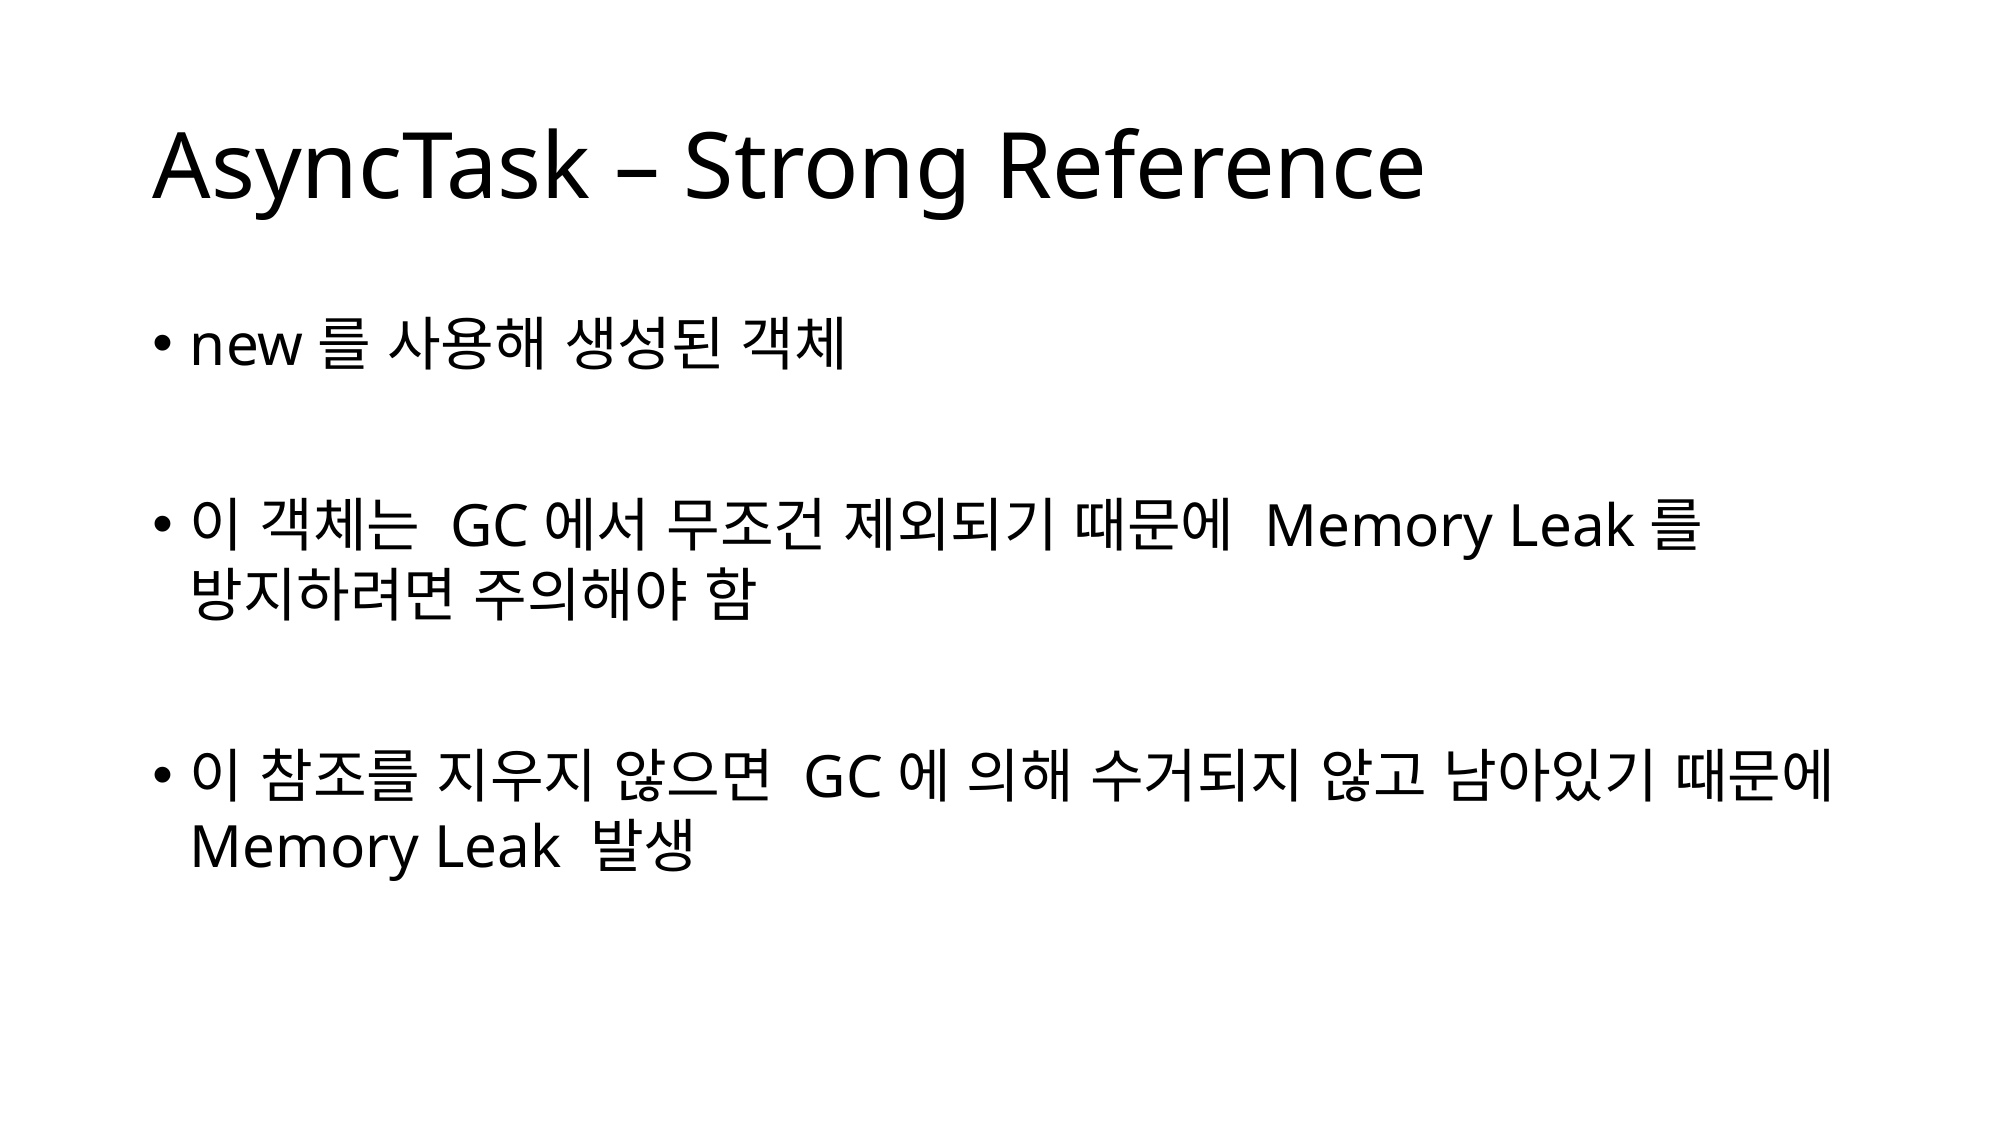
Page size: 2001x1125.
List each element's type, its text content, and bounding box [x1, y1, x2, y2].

list new를 사용해 생성된 객체 이 객체는 GC에서 무조건 제외되기 때문에 Memory Leak를 방지하려면 주의해야 함 이 참조를 지우지 않으면 GC에 의해 수거되지 않고 남아있기 때문에 Memory Leak 발생 [137, 299, 1863, 1014]
title AsyncTask – Strong Reference [137, 59, 1863, 278]
